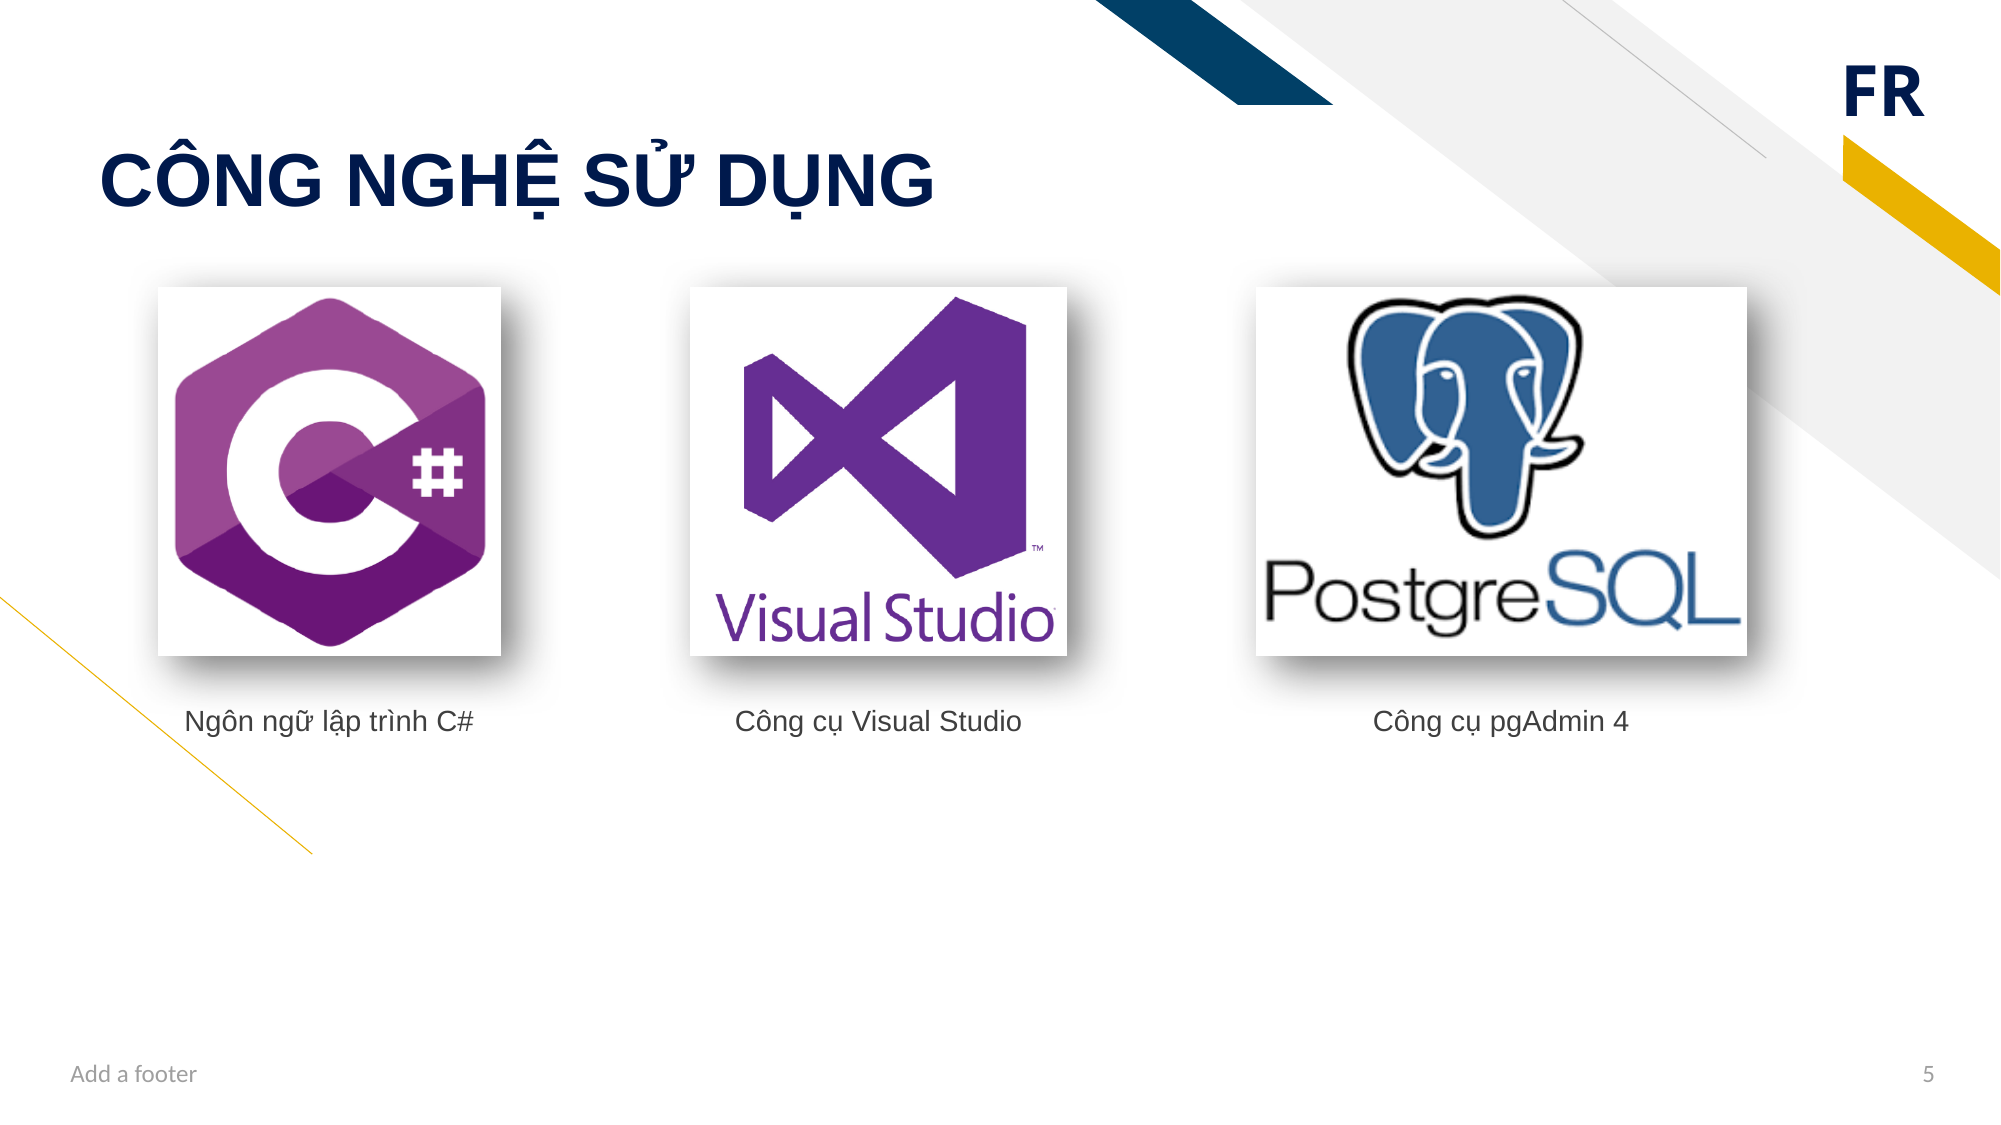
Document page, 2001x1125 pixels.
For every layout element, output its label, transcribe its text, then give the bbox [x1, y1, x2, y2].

picture [158, 287, 501, 656]
title CÔNG NGHỆ SỬ DỤNG [85, 34, 1453, 223]
picture [1256, 287, 1747, 656]
text_box Công cụ pgAdmin 4 [1358, 695, 1645, 745]
footer Add a footer [55, 1042, 731, 1103]
picture [690, 287, 1067, 656]
text_box Ngôn ngữ lập trình C# [169, 695, 489, 745]
slide_number 5 [1828, 1042, 1950, 1103]
text_box Công cụ Visual Studio [719, 695, 1038, 745]
